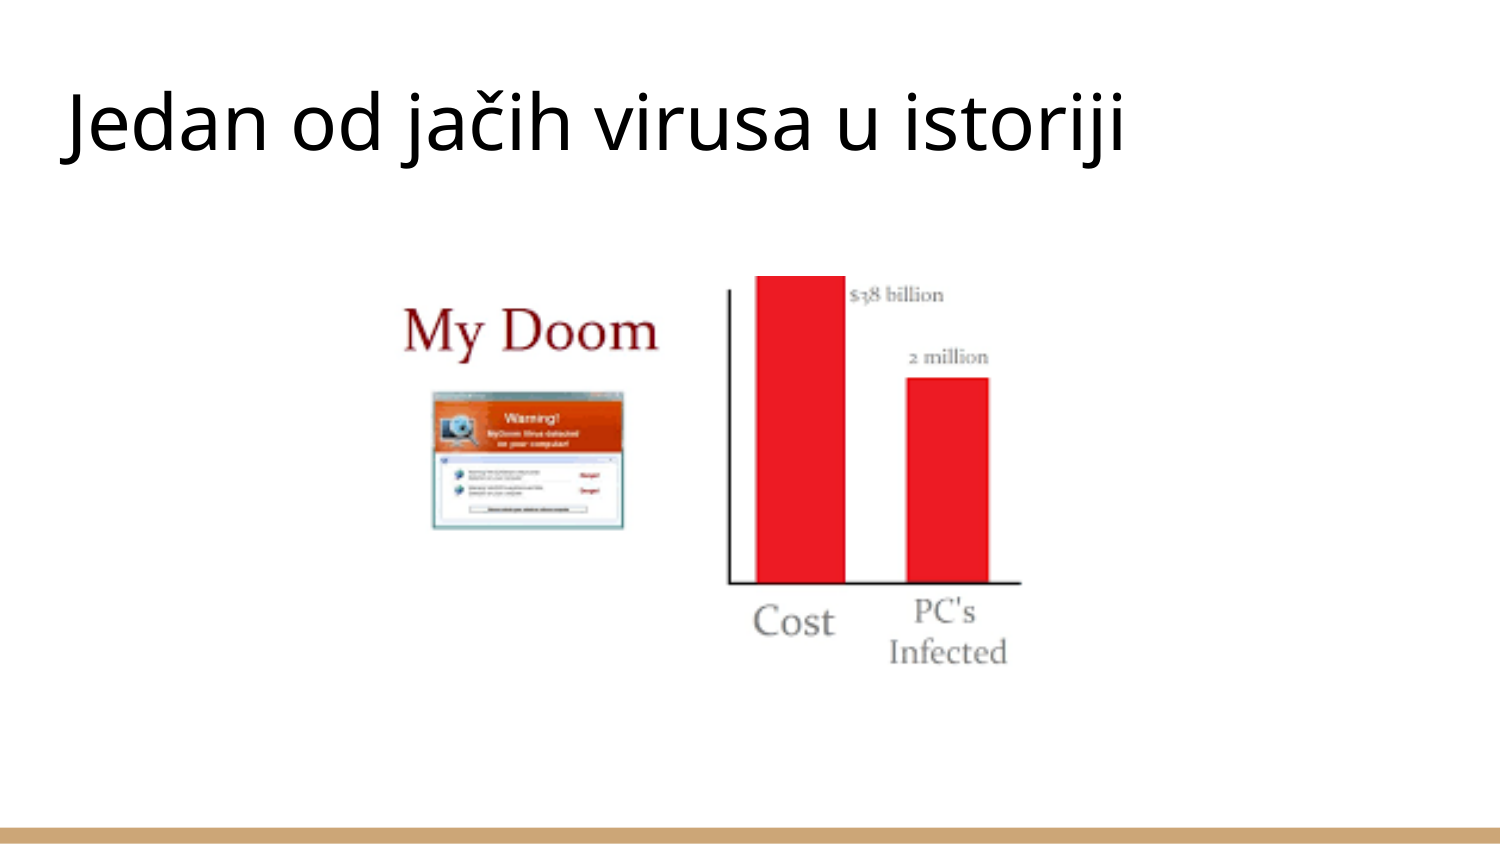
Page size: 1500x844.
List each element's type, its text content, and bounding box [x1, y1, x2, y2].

title Jedan od jačih virusa u istoriji [51, 51, 1449, 189]
picture [367, 275, 1083, 677]
